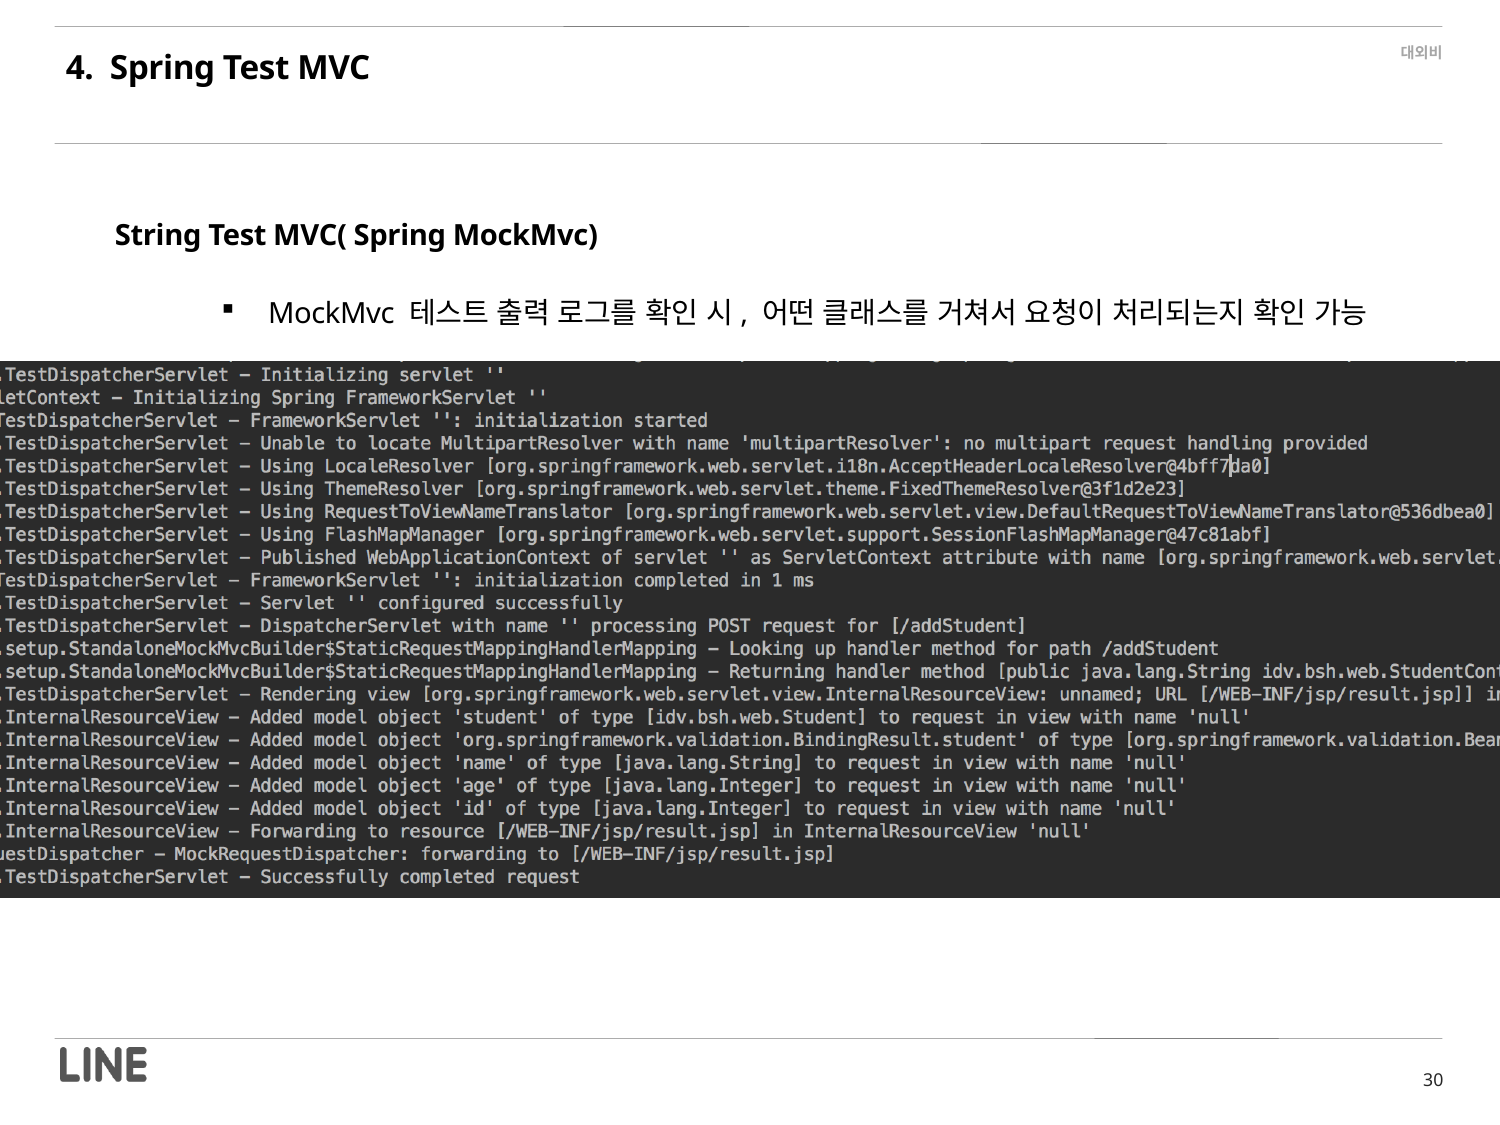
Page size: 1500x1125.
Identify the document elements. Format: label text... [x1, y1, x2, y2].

text_box 4. Spring Test MVC [51, 30, 744, 142]
text_box MockMvc 테스트 출력 로그를 확인 시, 어떤 클래스를 거쳐서 요청이 처리되는지 확인 가능 [206, 269, 1459, 338]
picture [58, 1046, 148, 1082]
text_box String Test MVC( Spring MockMvc) [100, 190, 1349, 259]
picture [0, 360, 1500, 899]
